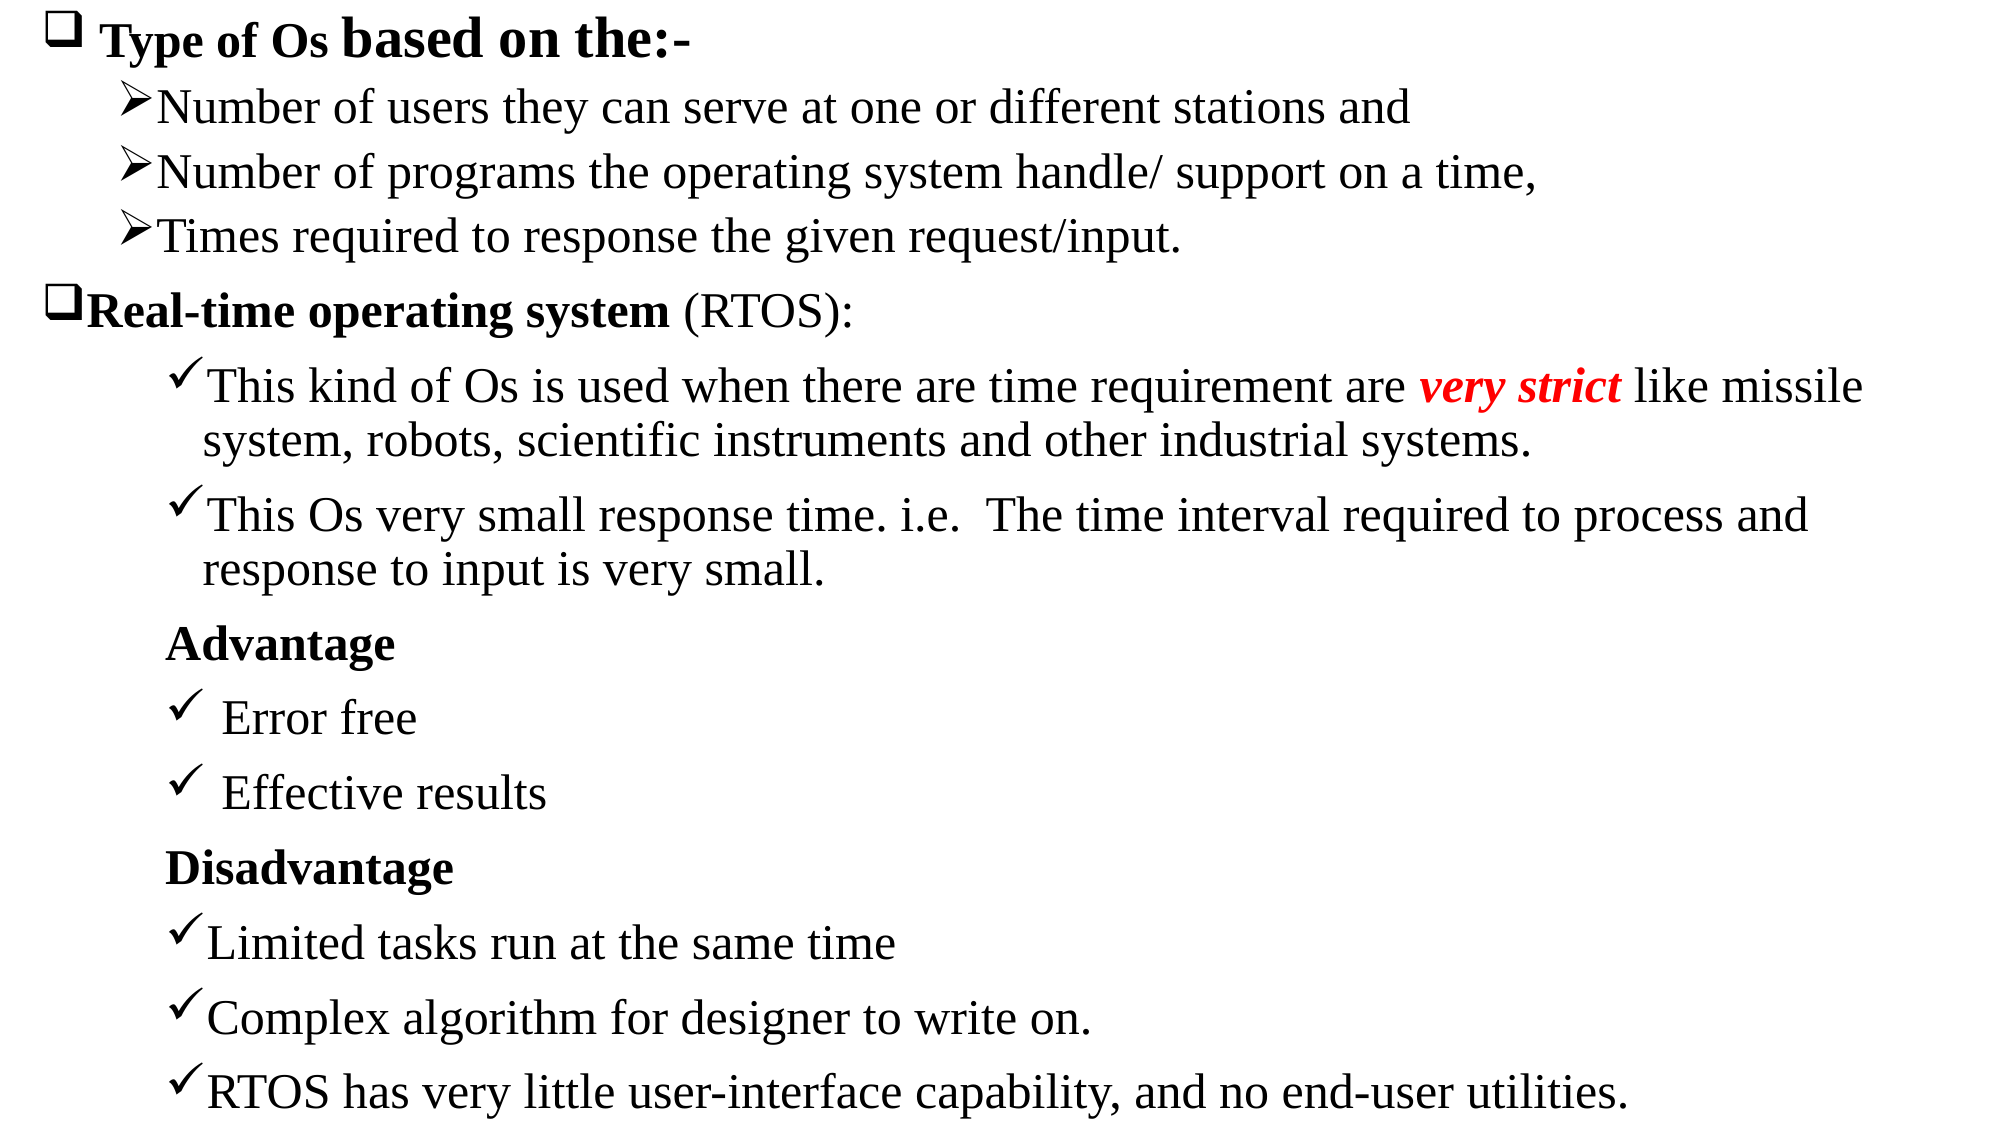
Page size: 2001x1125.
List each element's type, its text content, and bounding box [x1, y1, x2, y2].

list Type of Os based on the:- Number of users they can serve at one or different stations and Number of programs the operating system handle/ support on a time, Times required to response the given request/input. Real-time operating system (RTOS): This kind of Os is used when there are time requirement are very strict like missile system, robots, scientific instruments and other industrial systems. This Os very small response time. i.e. The time interval required to process and response to input is very small. Advantage Error free Effective results Disadvantage Limited tasks run at the same time Complex algorithm for designer to write on. RTOS has very little user-interface capability, and no end-user utilities. [26, 0, 1940, 1125]
